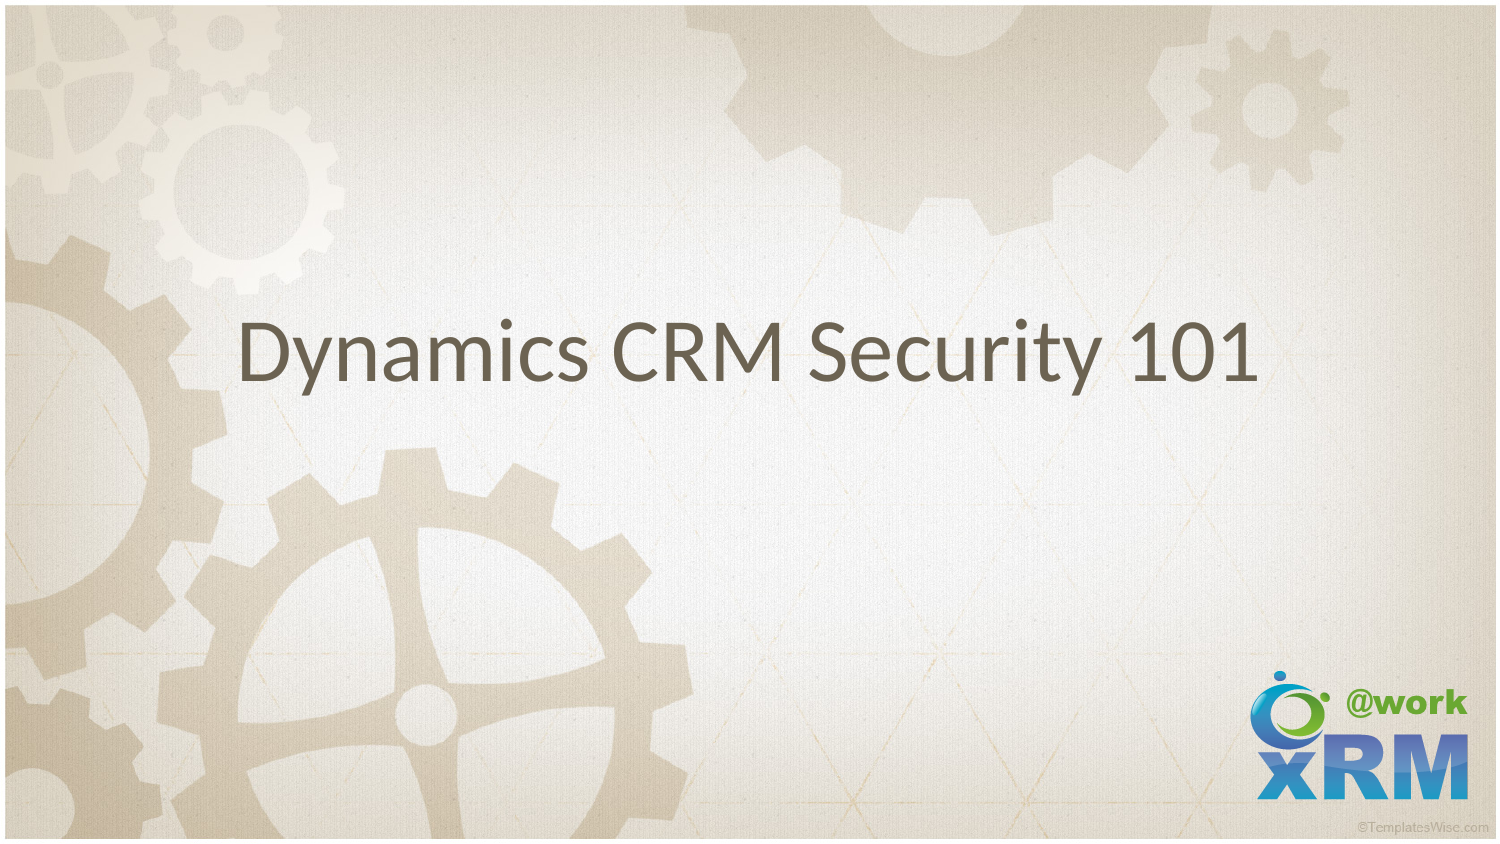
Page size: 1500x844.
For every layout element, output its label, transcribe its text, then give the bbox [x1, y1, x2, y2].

title Dynamics CRM Security 101 [112, 282, 1388, 408]
picture [0, 0, 1500, 844]
